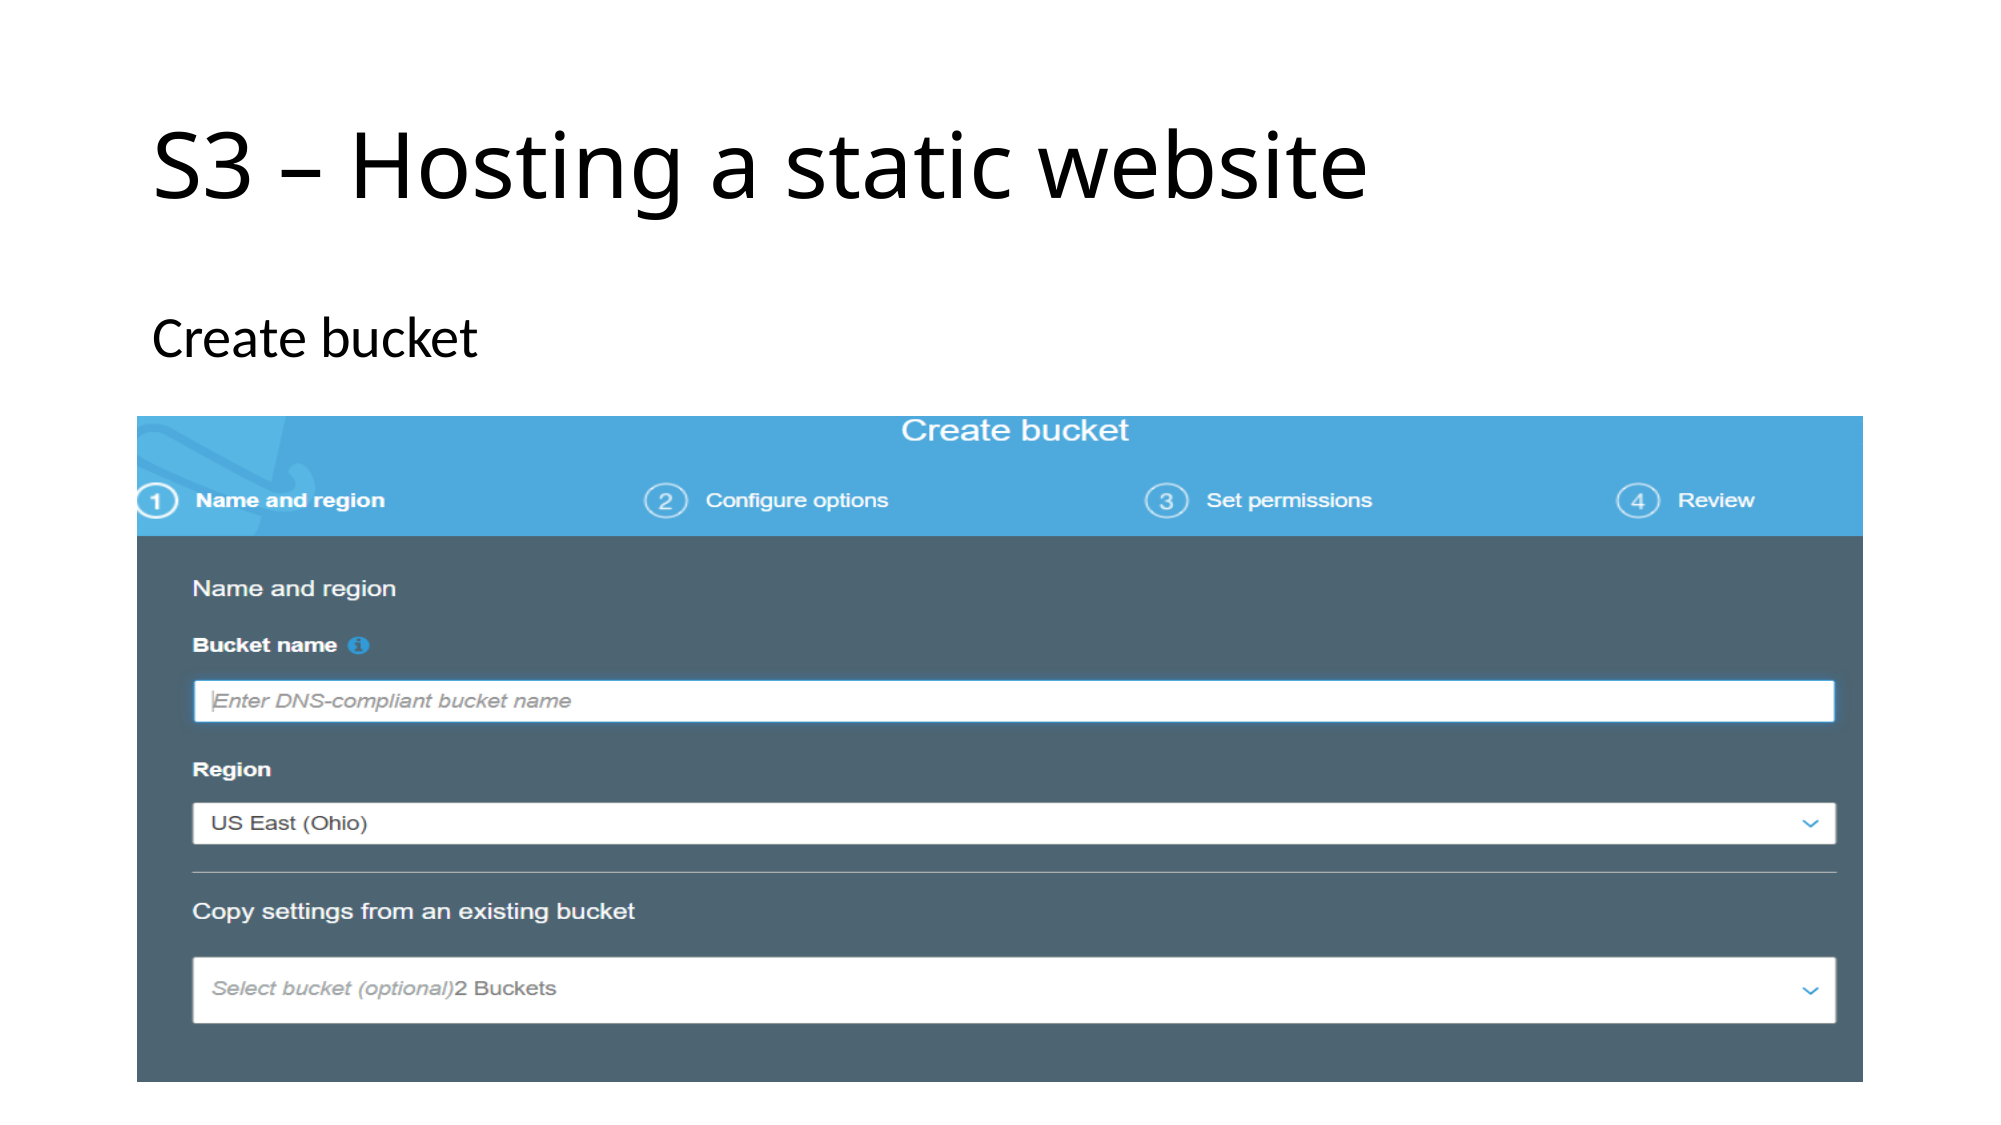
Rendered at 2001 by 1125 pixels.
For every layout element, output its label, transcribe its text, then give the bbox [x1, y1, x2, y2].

list Create bucket [137, 299, 1863, 416]
title S3 – Hosting a static website [137, 59, 1863, 278]
picture [137, 416, 1863, 1082]
